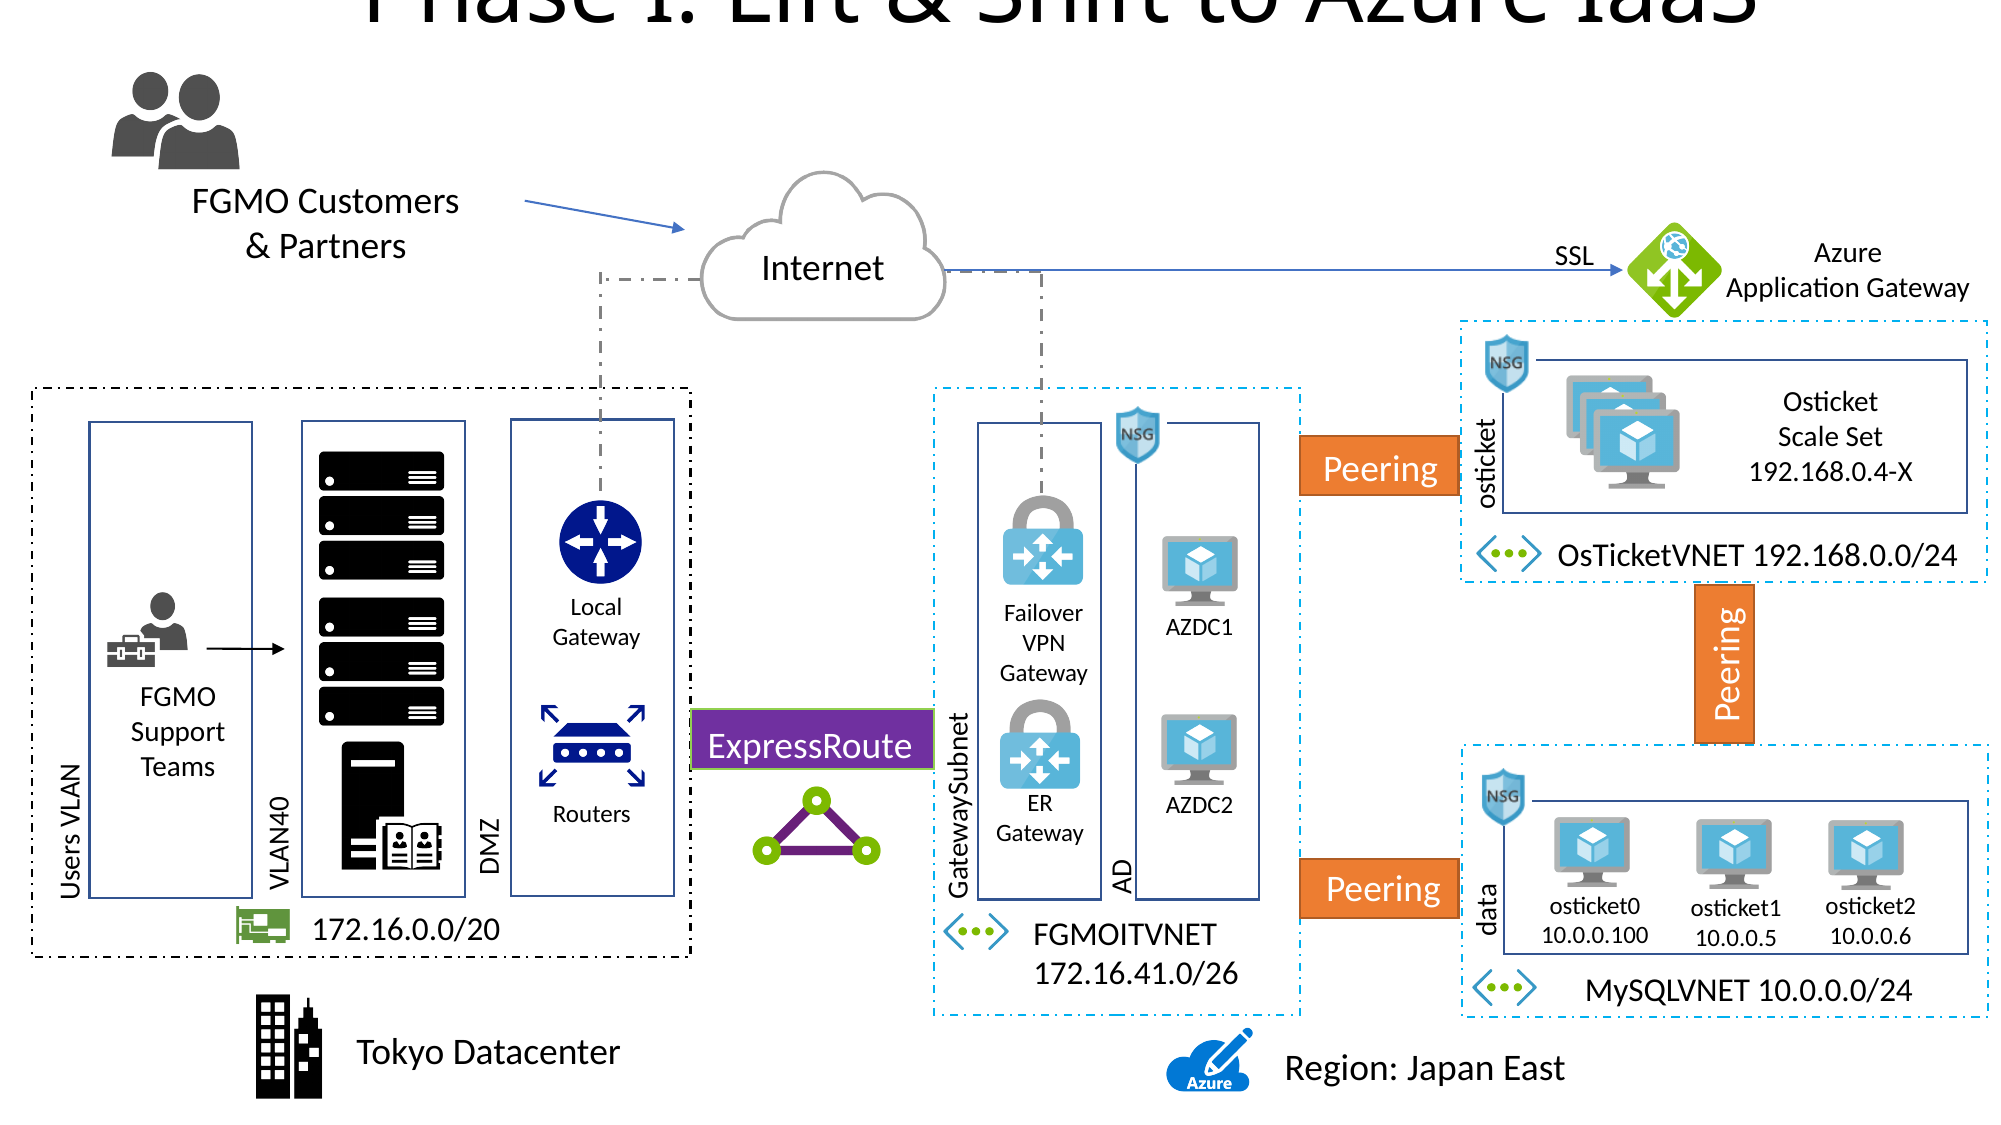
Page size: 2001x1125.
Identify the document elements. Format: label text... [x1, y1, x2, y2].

text_box osticket [1458, 309, 1509, 619]
picture [1161, 711, 1237, 788]
picture [1471, 955, 1537, 1020]
text_box Users VLAN [42, 740, 93, 923]
text_box [1509, 320, 1988, 583]
picture [1108, 406, 1167, 464]
text_box Peering [1305, 856, 1462, 917]
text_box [699, 121, 947, 269]
picture [559, 500, 642, 584]
picture [1828, 817, 1904, 893]
text_box Azure Application Gateway [1722, 225, 1985, 311]
text_box SSL [1722, 229, 1729, 279]
text_box AD [1094, 835, 1145, 904]
text_box [1509, 359, 1968, 514]
picture [1627, 222, 1722, 318]
text_box AZDC2 [1151, 781, 1249, 827]
picture [1477, 334, 1536, 393]
text_box MySQLVNET 10.0.0.0/24 [1570, 960, 1929, 1016]
picture [1696, 816, 1772, 892]
text_box osticket1 10.0.0.5 [1675, 883, 1797, 959]
text_box [981, 854, 1094, 901]
text_box AZDC1 [1151, 603, 1249, 649]
text_box GatewaySubnet [931, 651, 981, 961]
text_box [88, 421, 253, 899]
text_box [107, 589, 249, 792]
picture [995, 699, 1085, 789]
picture [1474, 768, 1532, 826]
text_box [600, 269, 1042, 494]
text_box osticket0 10.0.0.100 [1526, 881, 1664, 957]
text_box FGMOITVNET 172.16.41.0/26 [1018, 904, 1255, 999]
text_box [1299, 858, 1460, 919]
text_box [111, 56, 491, 275]
text_box [510, 418, 675, 897]
picture [1162, 533, 1238, 609]
picture [1554, 814, 1630, 890]
text_box Osticket Scale Set 192.168.0.4-X [1733, 375, 1928, 495]
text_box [236, 994, 671, 1099]
text_box [31, 387, 692, 958]
picture [998, 495, 1088, 585]
text_box [977, 422, 1102, 835]
text_box [1503, 800, 1969, 955]
text_box 172.16.0.0/20 [296, 900, 516, 955]
text_box [690, 708, 931, 770]
text_box data [1459, 843, 1510, 977]
text_box Failover VPN Gateway [985, 589, 1103, 694]
text_box Peering [1694, 587, 1755, 744]
text_box [1461, 744, 1989, 1018]
text_box [933, 387, 1301, 1016]
text_box ExpressRoute [690, 713, 930, 773]
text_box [1166, 1016, 1642, 1103]
text_box VLAN40 [253, 771, 302, 916]
picture [943, 899, 1009, 964]
picture [317, 451, 446, 580]
text_box osticket2 10.0.0.6 [1810, 882, 1932, 958]
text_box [524, 200, 685, 230]
picture [752, 761, 881, 890]
picture [236, 898, 290, 952]
text_box OsTicketVNET 192.168.0.0/24 [1542, 525, 1974, 581]
title Phase I: Lift & Shift to Azure IaaS [346, 0, 2000, 102]
picture [1476, 521, 1542, 586]
text_box ER Gateway [981, 779, 1099, 854]
picture [1566, 374, 1680, 489]
picture [317, 597, 446, 726]
picture [538, 687, 645, 794]
text_box [1135, 422, 1260, 901]
text_box [301, 420, 466, 898]
text_box [1299, 435, 1458, 496]
text_box DMZ [462, 775, 512, 919]
text_box SSL [1420, 229, 1627, 279]
picture [327, 741, 456, 870]
text_box Peering [1302, 436, 1458, 497]
